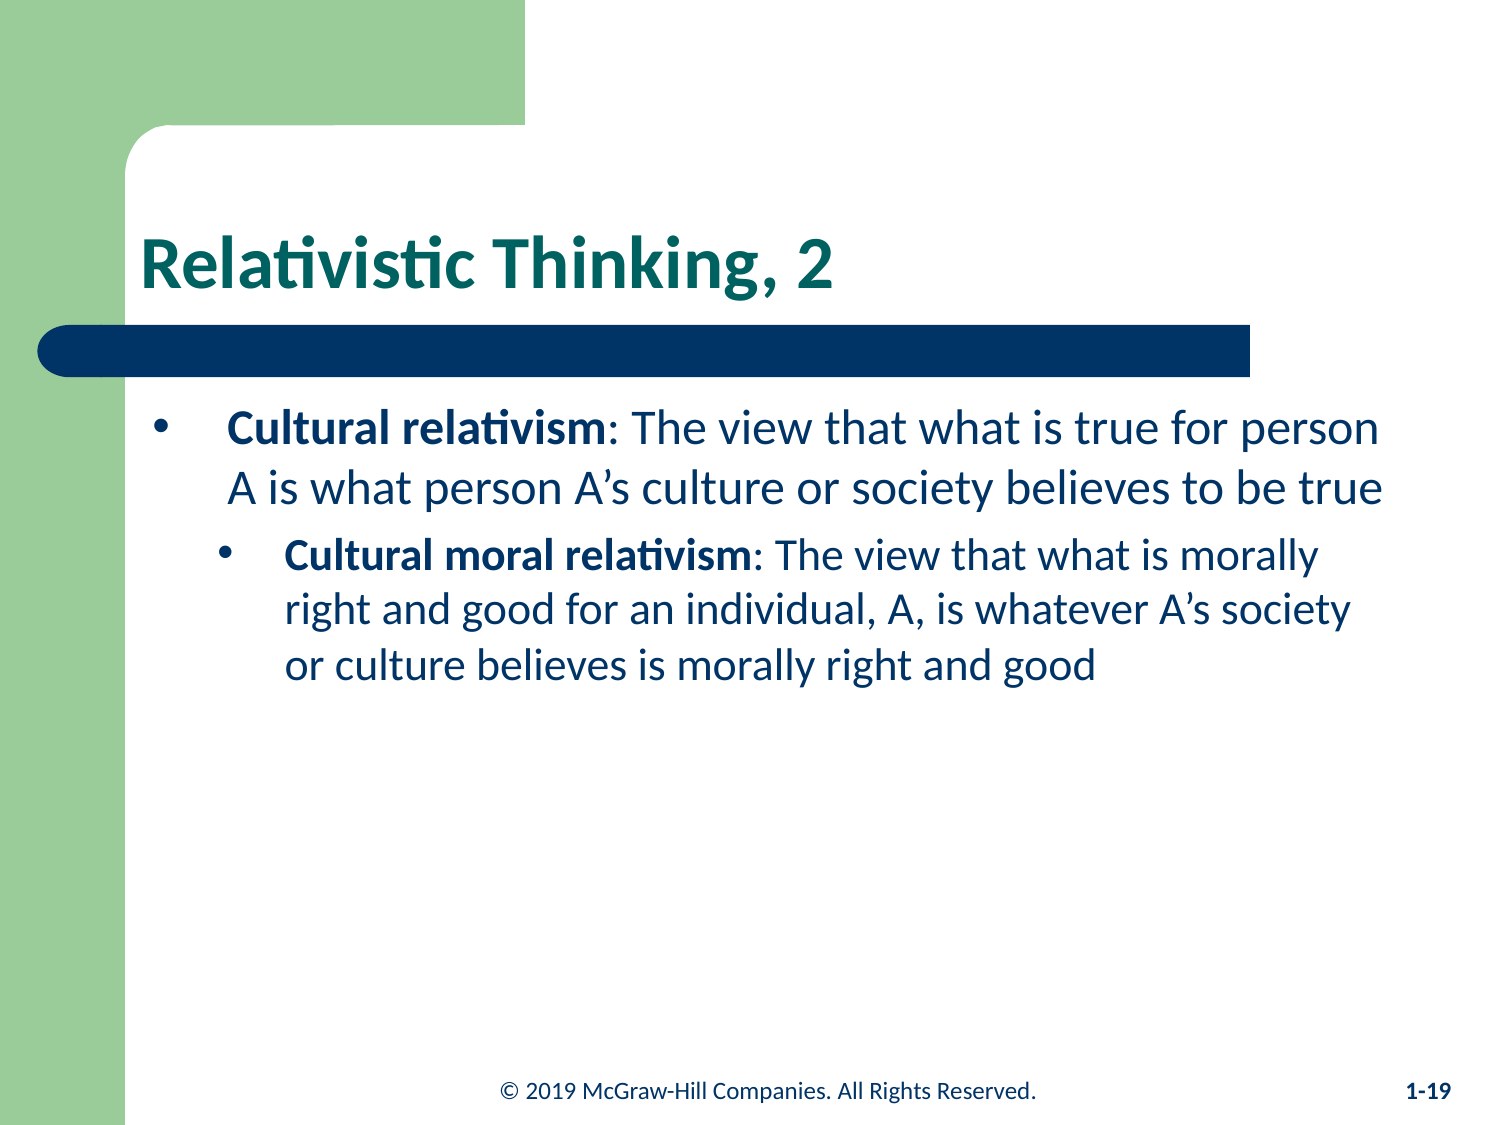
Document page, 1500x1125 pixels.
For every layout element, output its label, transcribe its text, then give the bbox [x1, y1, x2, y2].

list Cultural relativism: The view that what is true for person A is what person A’s culture or society believes to be true Cultural moral relativism: The view that what is morally right and good for an individual, A, is whatever A’s society or culture believes is morally right and good [137, 387, 1400, 999]
title Relativistic Thinking, 2 [125, 125, 1425, 313]
